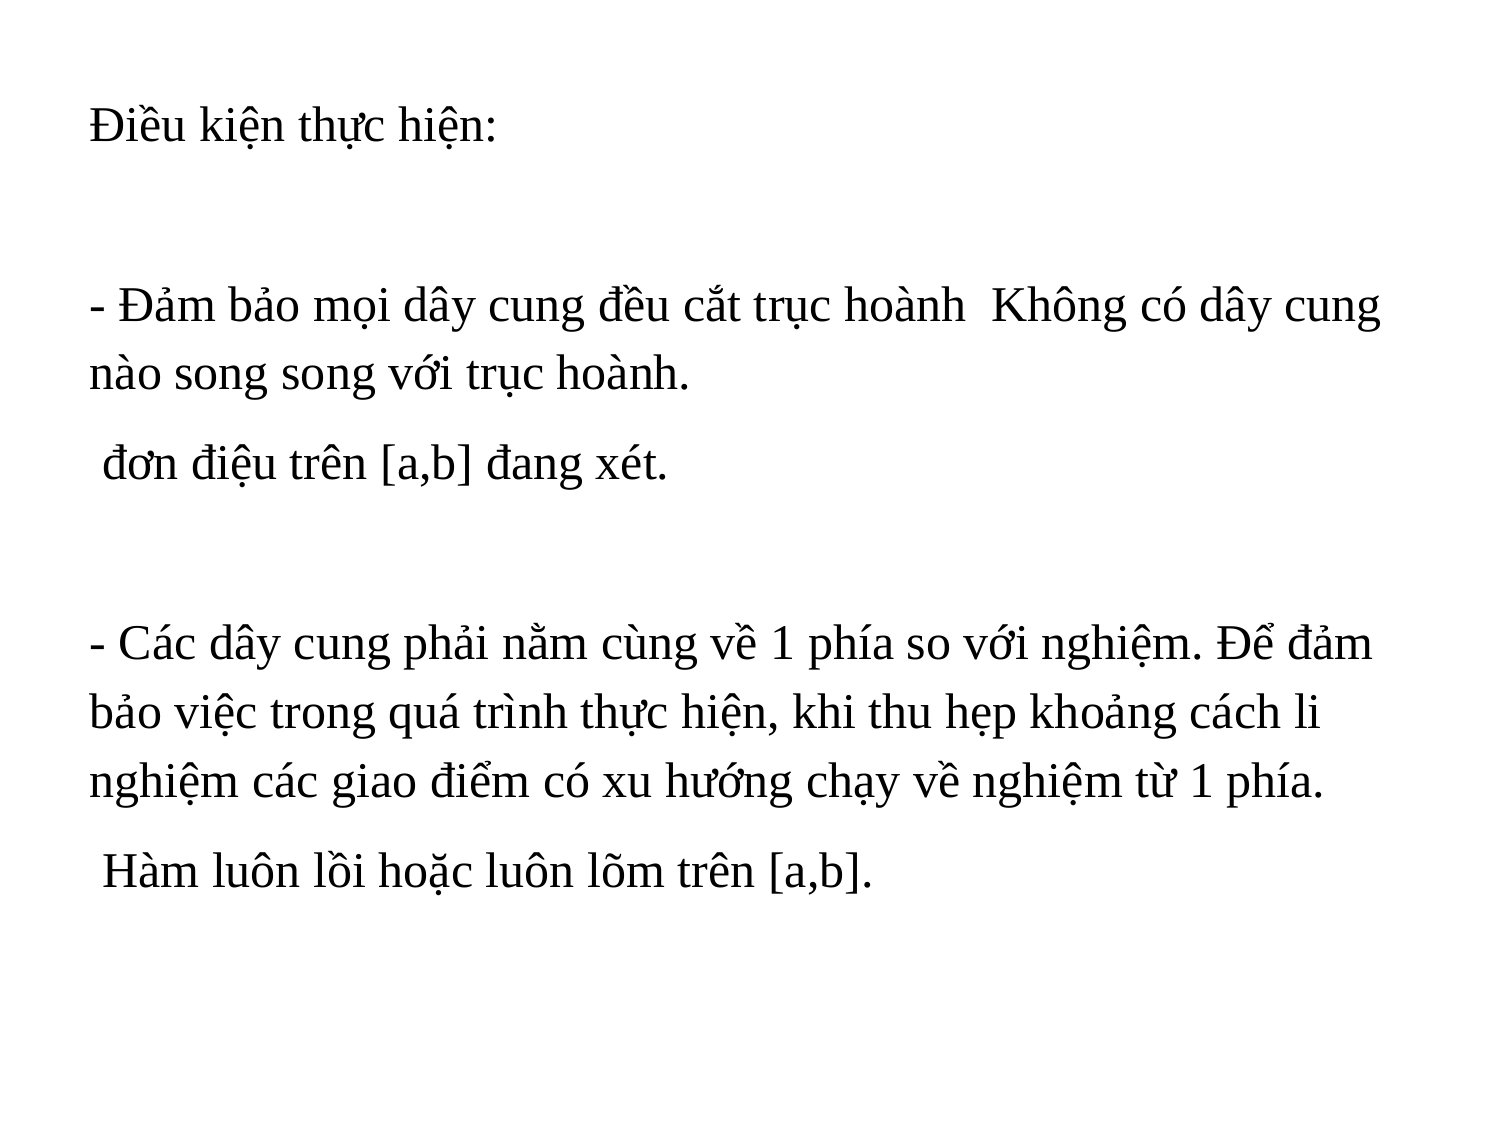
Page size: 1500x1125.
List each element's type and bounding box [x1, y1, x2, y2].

text_box [374, 470, 1125, 656]
